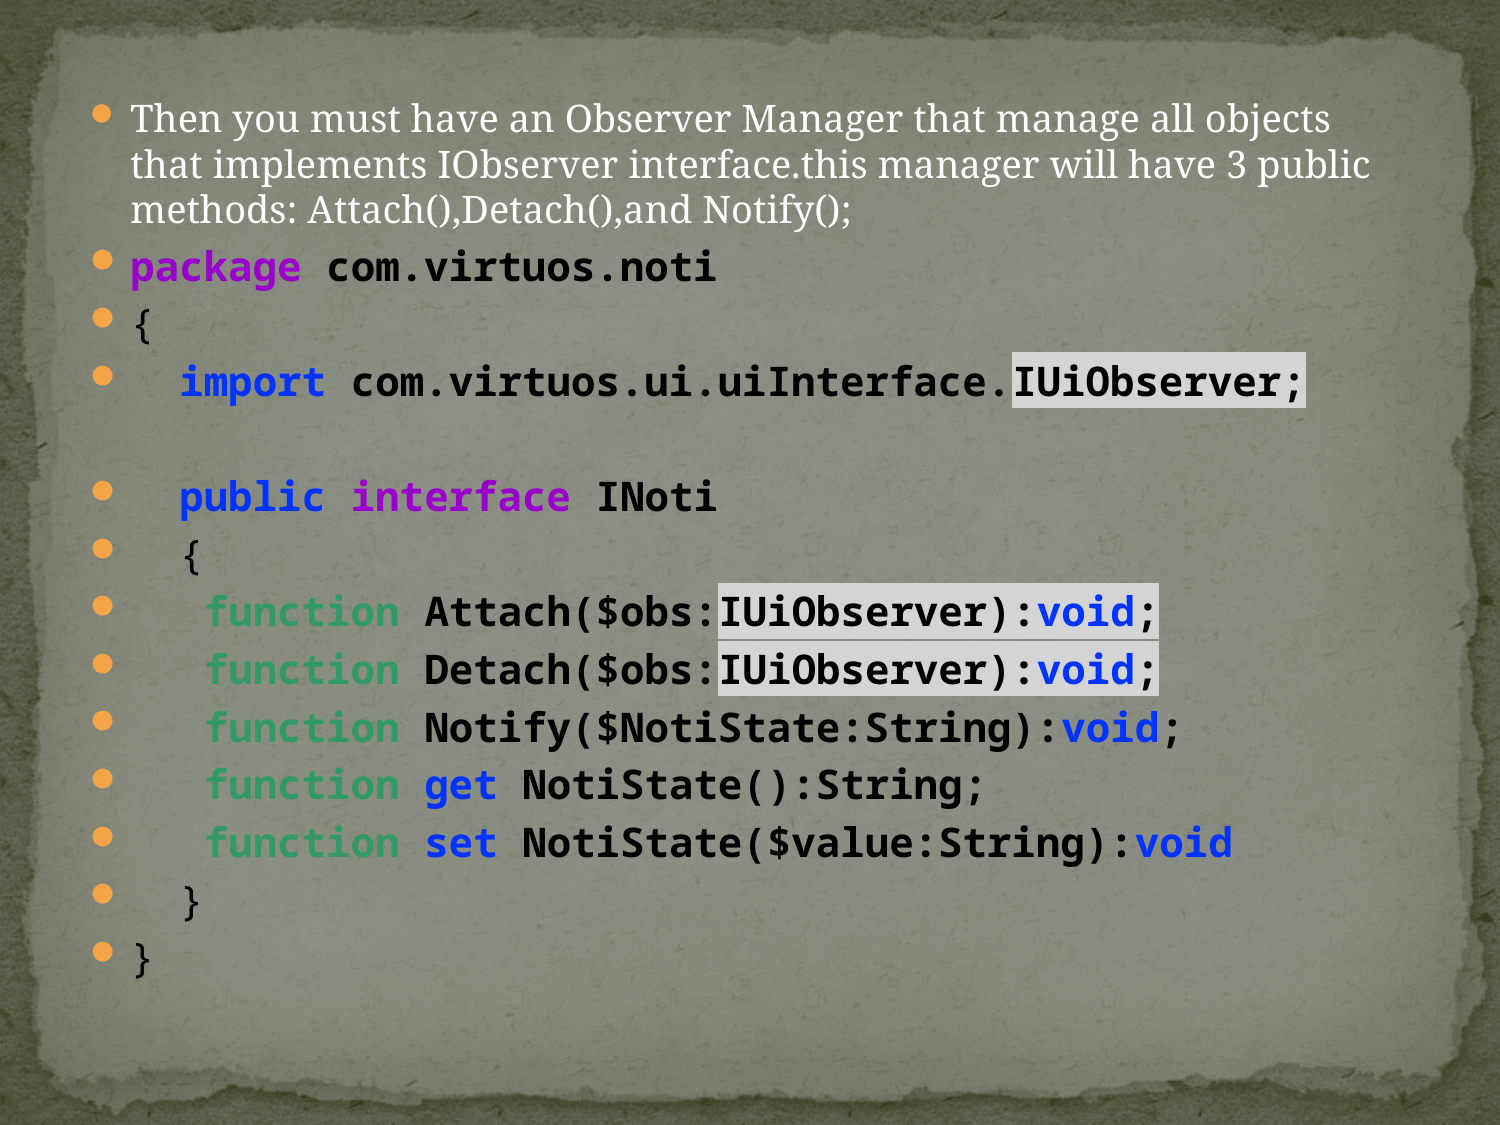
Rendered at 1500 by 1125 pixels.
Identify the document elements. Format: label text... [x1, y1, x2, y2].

list Then you must have an Observer Manager that manage all objects that implements IObserver interface.this manager will have 3 public methods: Attach(),Detach(),and Notify(); package com.virtuos.noti { import com.virtuos.ui.uiInterface.IUiObserver; public interface INoti { function Attach($obs:IUiObserver):void; function Detach($obs:IUiObserver):void; function Notify($NotiState:String):void; function get NotiState():String; function set NotiState($value:String):void } } [75, 87, 1425, 1000]
